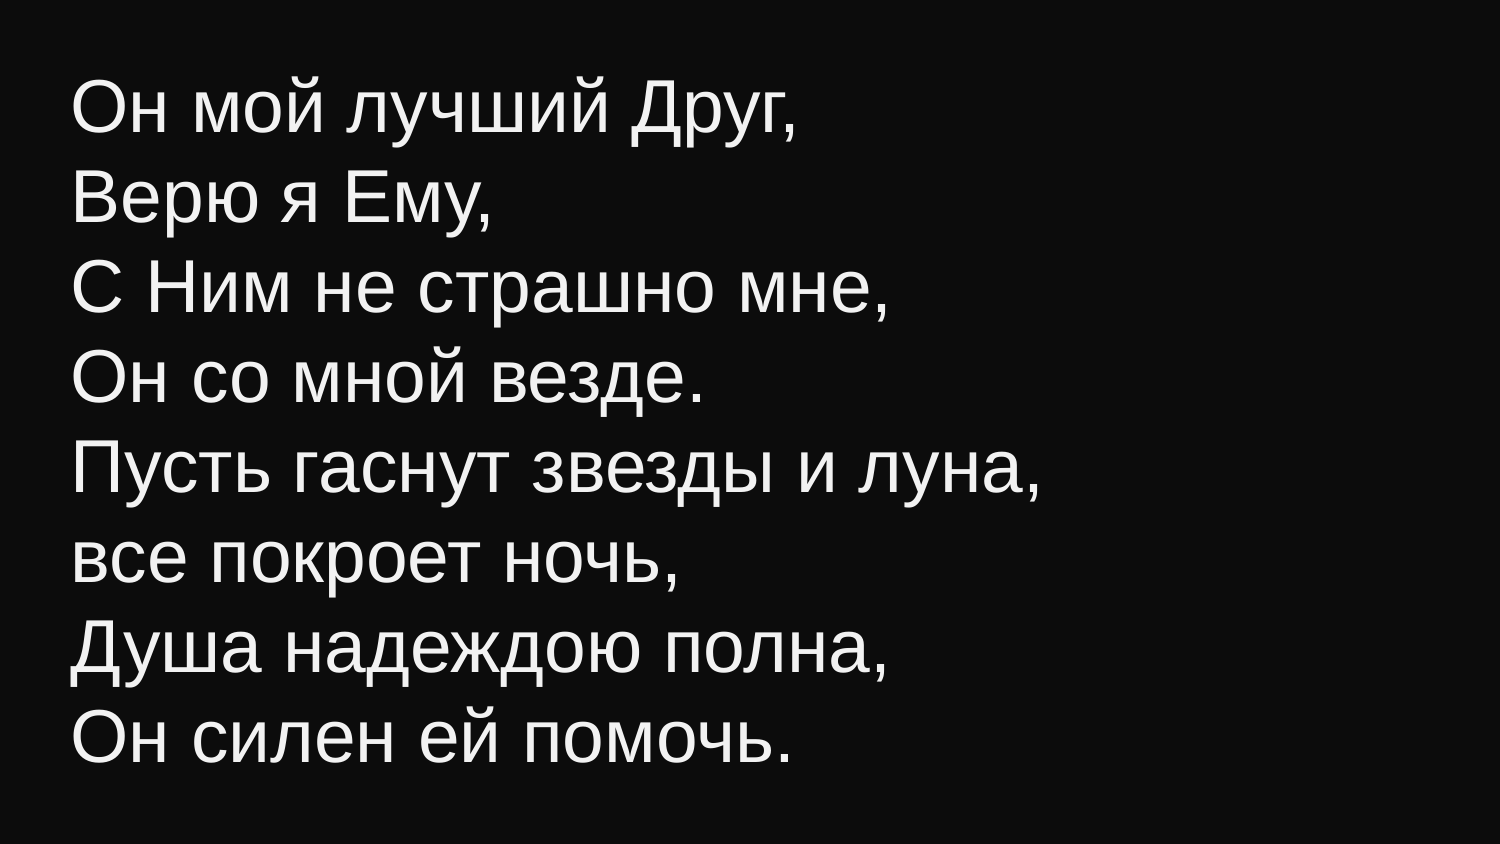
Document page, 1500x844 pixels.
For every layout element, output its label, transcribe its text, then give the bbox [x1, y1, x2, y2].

text_box Он мой лучший Друг, Верю я Ему, С Ним не страшно мне, Он со мной везде. Пусть гаснут звезды и луна, все покроет ночь, Душа надеждою полна, Он силен ей помочь. [70, 35, 1500, 722]
